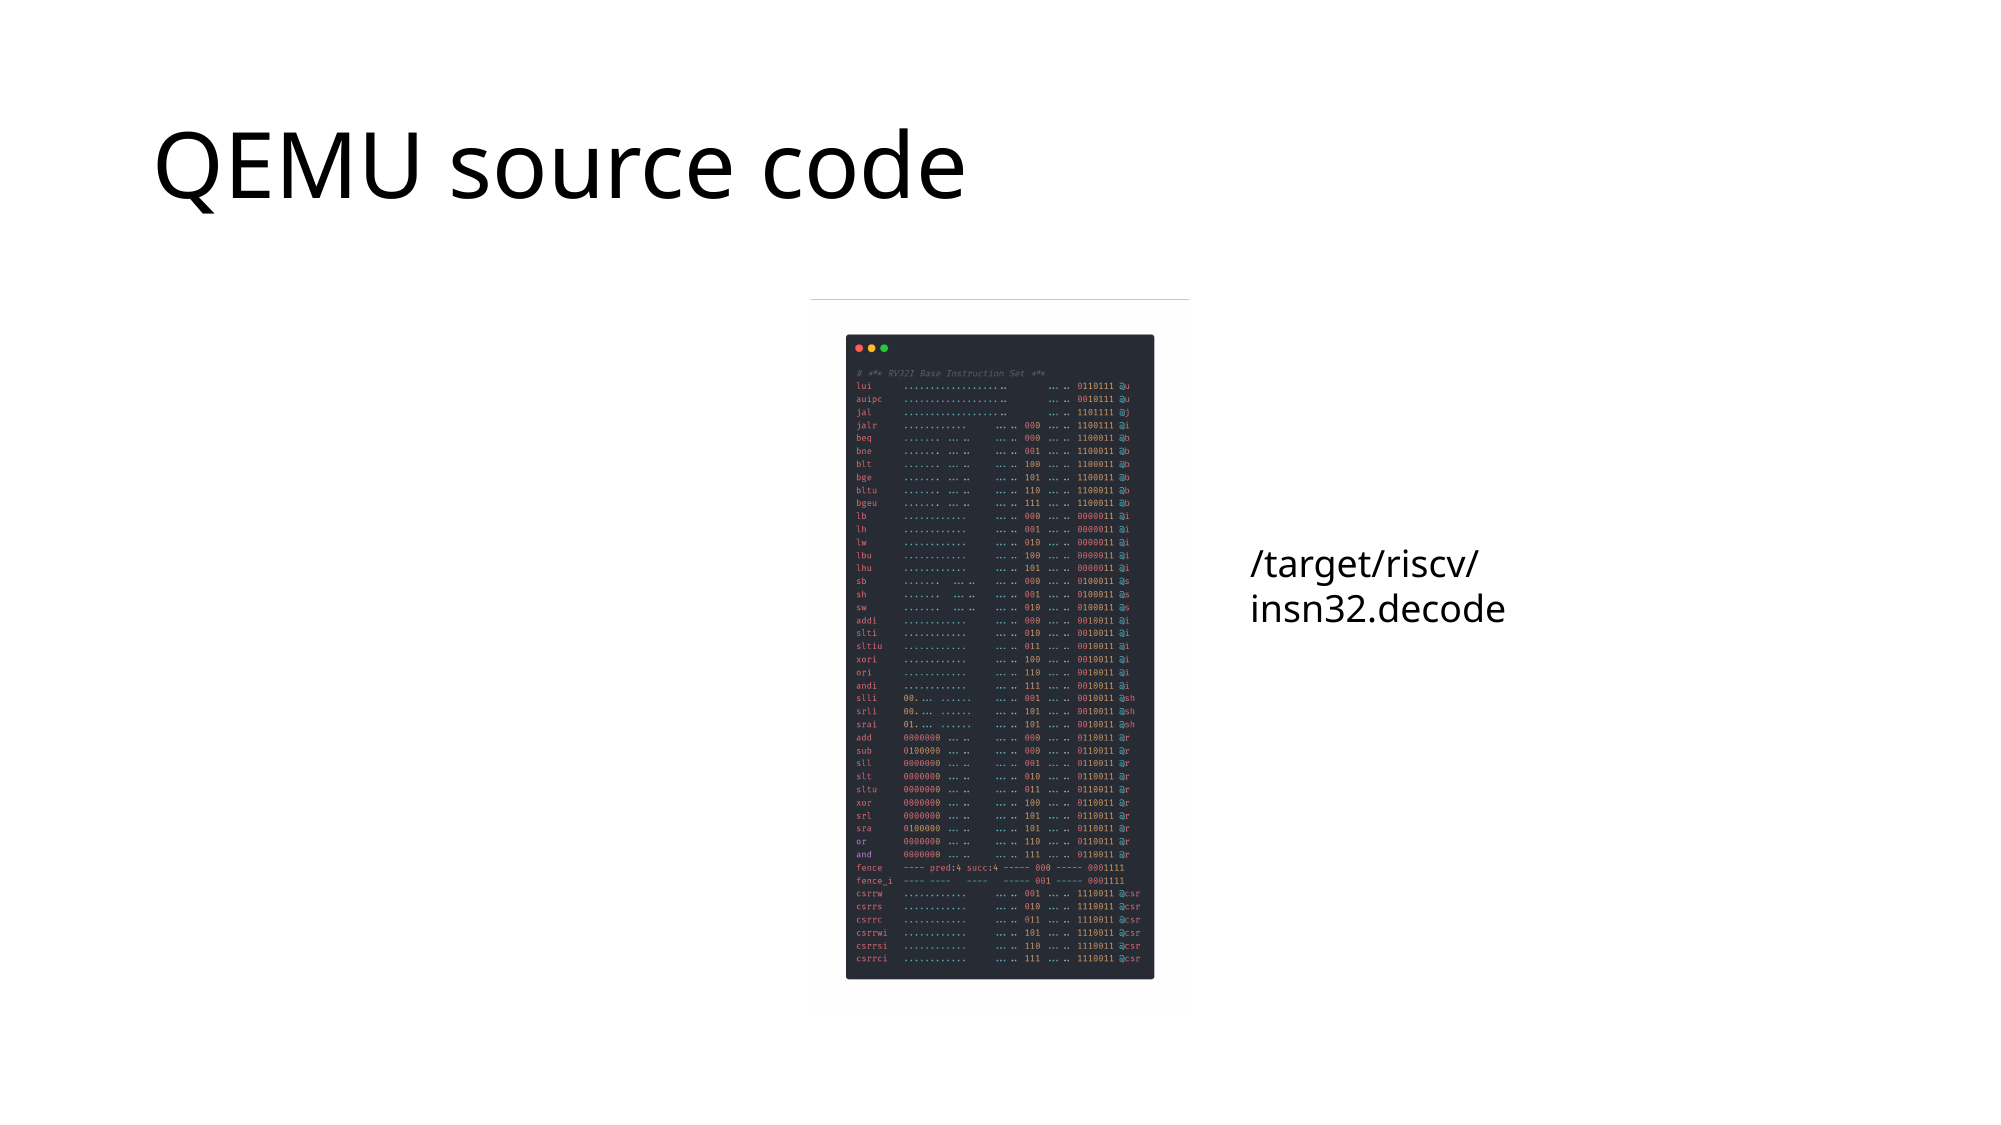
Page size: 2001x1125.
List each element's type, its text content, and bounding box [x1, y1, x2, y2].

title QEMU source code [137, 59, 1863, 278]
text_box /target/riscv/ insn32.decode [1235, 532, 1761, 637]
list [811, 299, 1189, 1014]
